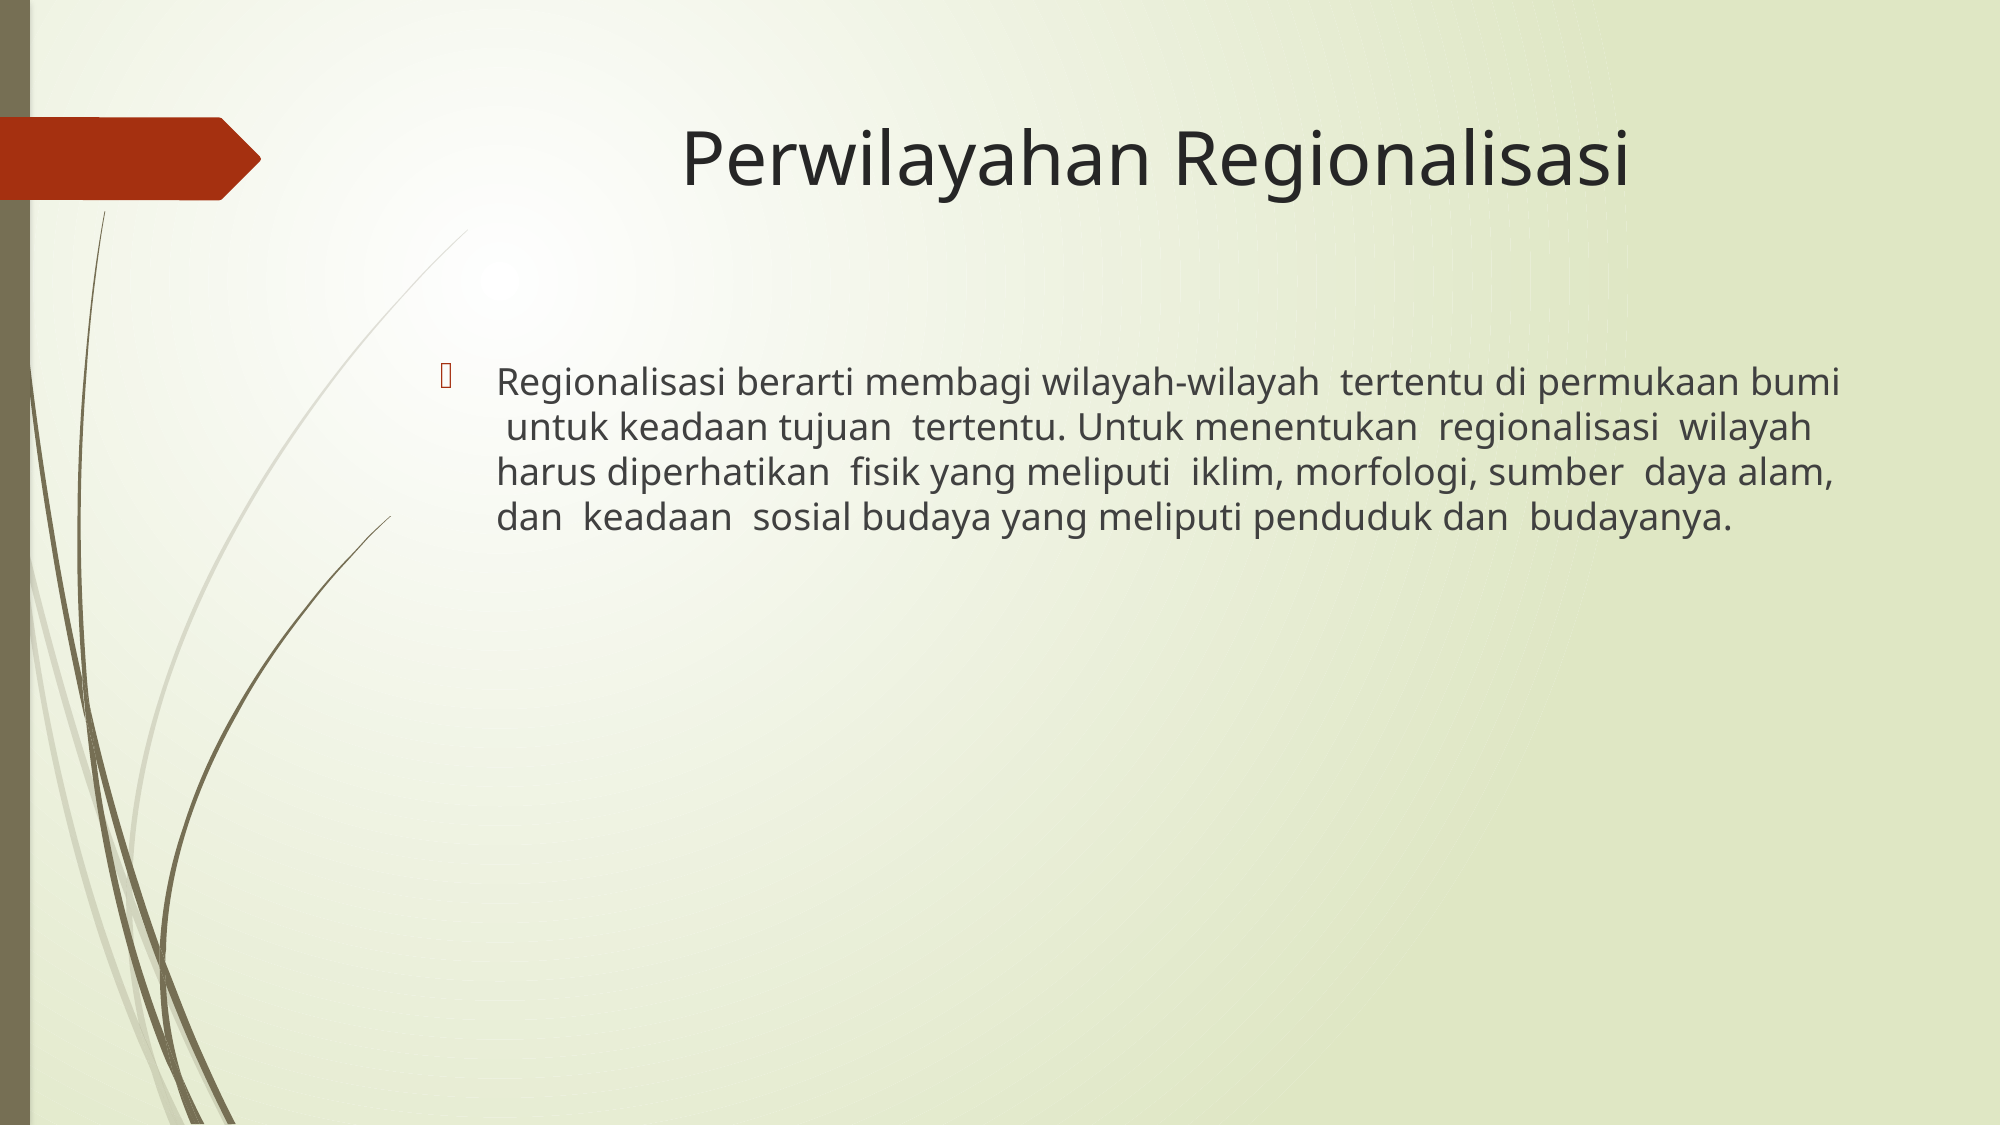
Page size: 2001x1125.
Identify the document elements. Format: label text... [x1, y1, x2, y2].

list Regionalisasi berarti membagi wilayah-wilayah tertentu di permukaan bumi untuk keadaan tujuan tertentu. Untuk menentukan regionalisasi wilayah harus diperhatikan fisik yang meliputi iklim, morfologi, sumber daya alam, dan keadaan sosial budaya yang meliputi penduduk dan budayanya. [424, 350, 1888, 970]
title Perwilayahan Regionalisasi [425, 102, 1888, 313]
